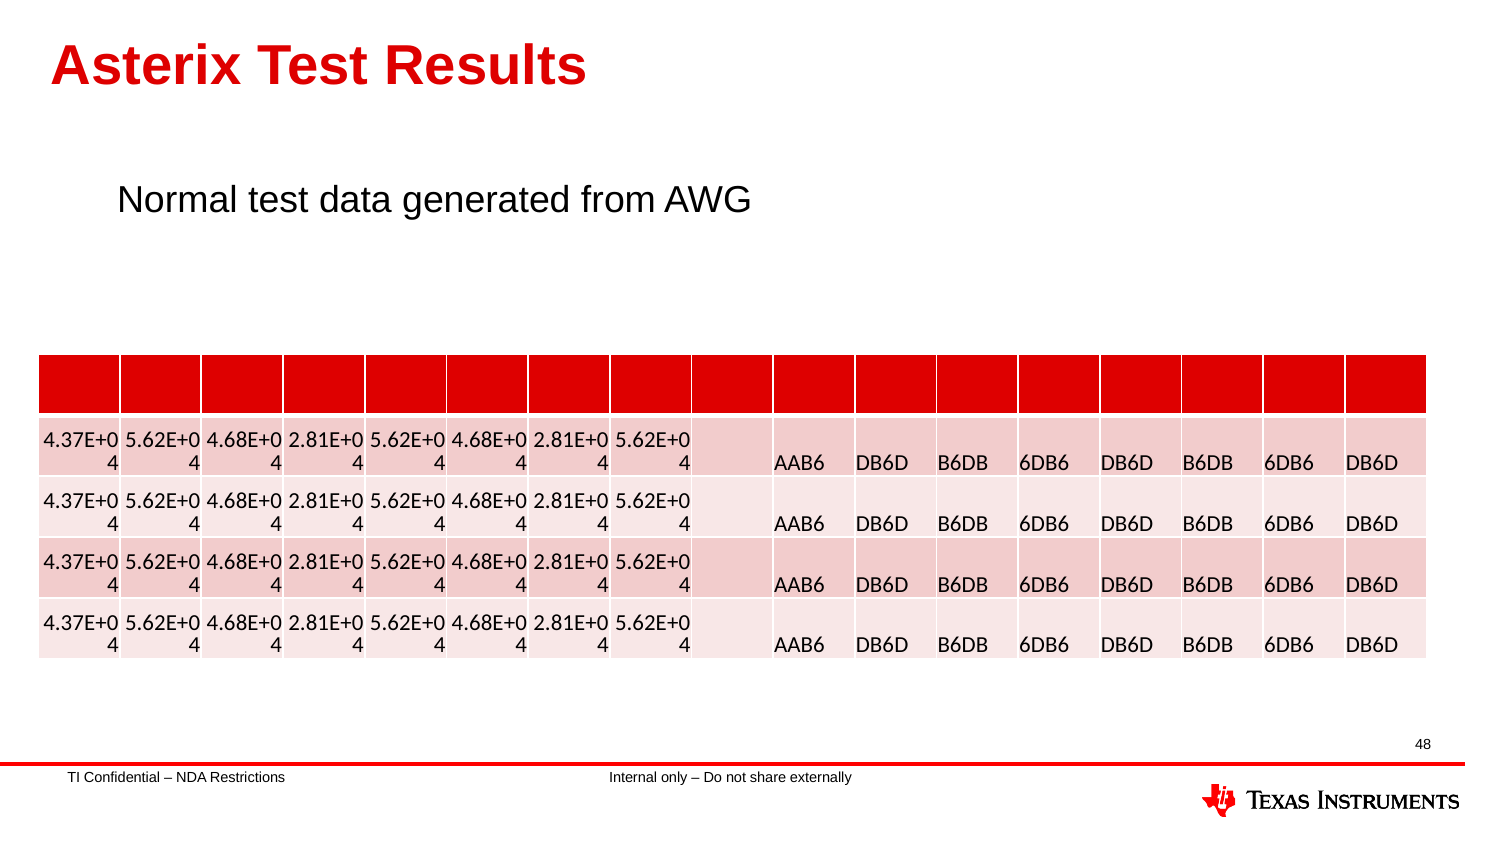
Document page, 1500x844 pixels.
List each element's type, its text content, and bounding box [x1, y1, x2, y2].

table_cell B6DB [1182, 538, 1262, 597]
table_cell DB6D [856, 538, 936, 597]
picture [1202, 784, 1459, 817]
table_cell B6DB [937, 477, 1017, 536]
table_cell 4.68E+04 [202, 418, 282, 475]
table_cell B6DB [1182, 599, 1262, 658]
table_header [611, 355, 691, 413]
table_cell 5.62E+04 [121, 418, 200, 475]
table_cell 6DB6 [1264, 599, 1344, 658]
table_header [447, 355, 527, 413]
table_cell 2.81E+04 [284, 477, 364, 536]
table_cell 2.81E+04 [529, 599, 609, 658]
table_cell DB6D [1346, 599, 1426, 658]
table_cell 5.62E+04 [611, 477, 691, 536]
title Asterix Test Results [37, 17, 1426, 119]
table_cell DB6D [856, 477, 936, 536]
table_cell DB6D [856, 599, 936, 658]
table_header [202, 355, 282, 413]
table_cell 4.37E+04 [39, 418, 119, 475]
table_cell 2.81E+04 [284, 538, 364, 597]
table_cell 5.62E+04 [611, 418, 691, 475]
table_cell DB6D [1101, 418, 1181, 475]
table_cell 6DB6 [1019, 418, 1099, 475]
table_cell AAB6 [774, 538, 854, 597]
table_header [529, 355, 609, 413]
table_cell 6DB6 [1019, 599, 1099, 658]
table_cell 5.62E+04 [366, 538, 446, 597]
table_header [1346, 355, 1426, 413]
table_cell 2.81E+04 [529, 477, 609, 536]
table_cell DB6D [1101, 538, 1181, 597]
table_header [1264, 355, 1344, 413]
table_cell AAB6 [774, 418, 854, 475]
table_cell 5.62E+04 [121, 599, 200, 658]
table_cell AAB6 [774, 599, 854, 658]
table_cell 2.81E+04 [529, 538, 609, 597]
table_header [1019, 355, 1099, 413]
table_cell B6DB [937, 418, 1017, 475]
table_cell [692, 599, 772, 658]
table_cell 2.81E+04 [284, 599, 364, 658]
table_cell 5.62E+04 [366, 477, 446, 536]
table_cell 6DB6 [1264, 418, 1344, 475]
table_cell 5.62E+04 [611, 599, 691, 658]
slide_number 48 [1093, 728, 1444, 755]
table_cell 5.62E+04 [366, 599, 446, 658]
table_cell DB6D [1101, 477, 1181, 536]
table_cell 4.68E+04 [202, 538, 282, 597]
table_cell [692, 418, 772, 475]
table_header [692, 355, 772, 413]
table_cell 5.62E+04 [121, 477, 200, 536]
table_cell 6DB6 [1264, 538, 1344, 597]
table_cell DB6D [856, 418, 936, 475]
table_cell 2.81E+04 [529, 418, 609, 475]
table_cell 2.81E+04 [284, 418, 364, 475]
table_cell B6DB [1182, 418, 1262, 475]
table_cell DB6D [1101, 599, 1181, 658]
table_cell DB6D [1346, 538, 1426, 597]
table_cell 4.68E+04 [447, 599, 527, 658]
table_cell B6DB [1182, 477, 1262, 536]
table_cell B6DB [937, 599, 1017, 658]
table_header [284, 355, 364, 413]
table_cell 4.68E+04 [447, 477, 527, 536]
table_header [39, 355, 119, 413]
table_header [774, 355, 854, 413]
table_cell 5.62E+04 [366, 418, 446, 475]
table_header [1182, 355, 1262, 413]
table_header [1101, 355, 1181, 413]
table_cell AAB6 [774, 477, 854, 536]
table_cell 6DB6 [1019, 538, 1099, 597]
table_header [937, 355, 1017, 413]
table_cell 6DB6 [1019, 477, 1099, 536]
table_cell 4.37E+04 [39, 477, 119, 536]
table_cell 4.37E+04 [39, 599, 119, 658]
table_cell DB6D [1346, 418, 1426, 475]
table_cell 6DB6 [1264, 477, 1344, 536]
table_cell [692, 538, 772, 597]
table_header [121, 355, 200, 413]
table_cell B6DB [937, 538, 1017, 597]
table_cell 4.68E+04 [202, 477, 282, 536]
text_box Normal test data generated from AWG [102, 167, 880, 228]
table_cell 5.62E+04 [121, 538, 200, 597]
table_cell DB6D [1346, 477, 1426, 536]
table_cell 5.62E+04 [611, 538, 691, 597]
table_cell 4.68E+04 [447, 538, 527, 597]
table_header [856, 355, 936, 413]
table_cell 4.68E+04 [202, 599, 282, 658]
table_cell [692, 477, 772, 536]
table_cell 4.68E+04 [447, 418, 527, 475]
table_cell 4.37E+04 [39, 538, 119, 597]
table_header [366, 355, 446, 413]
